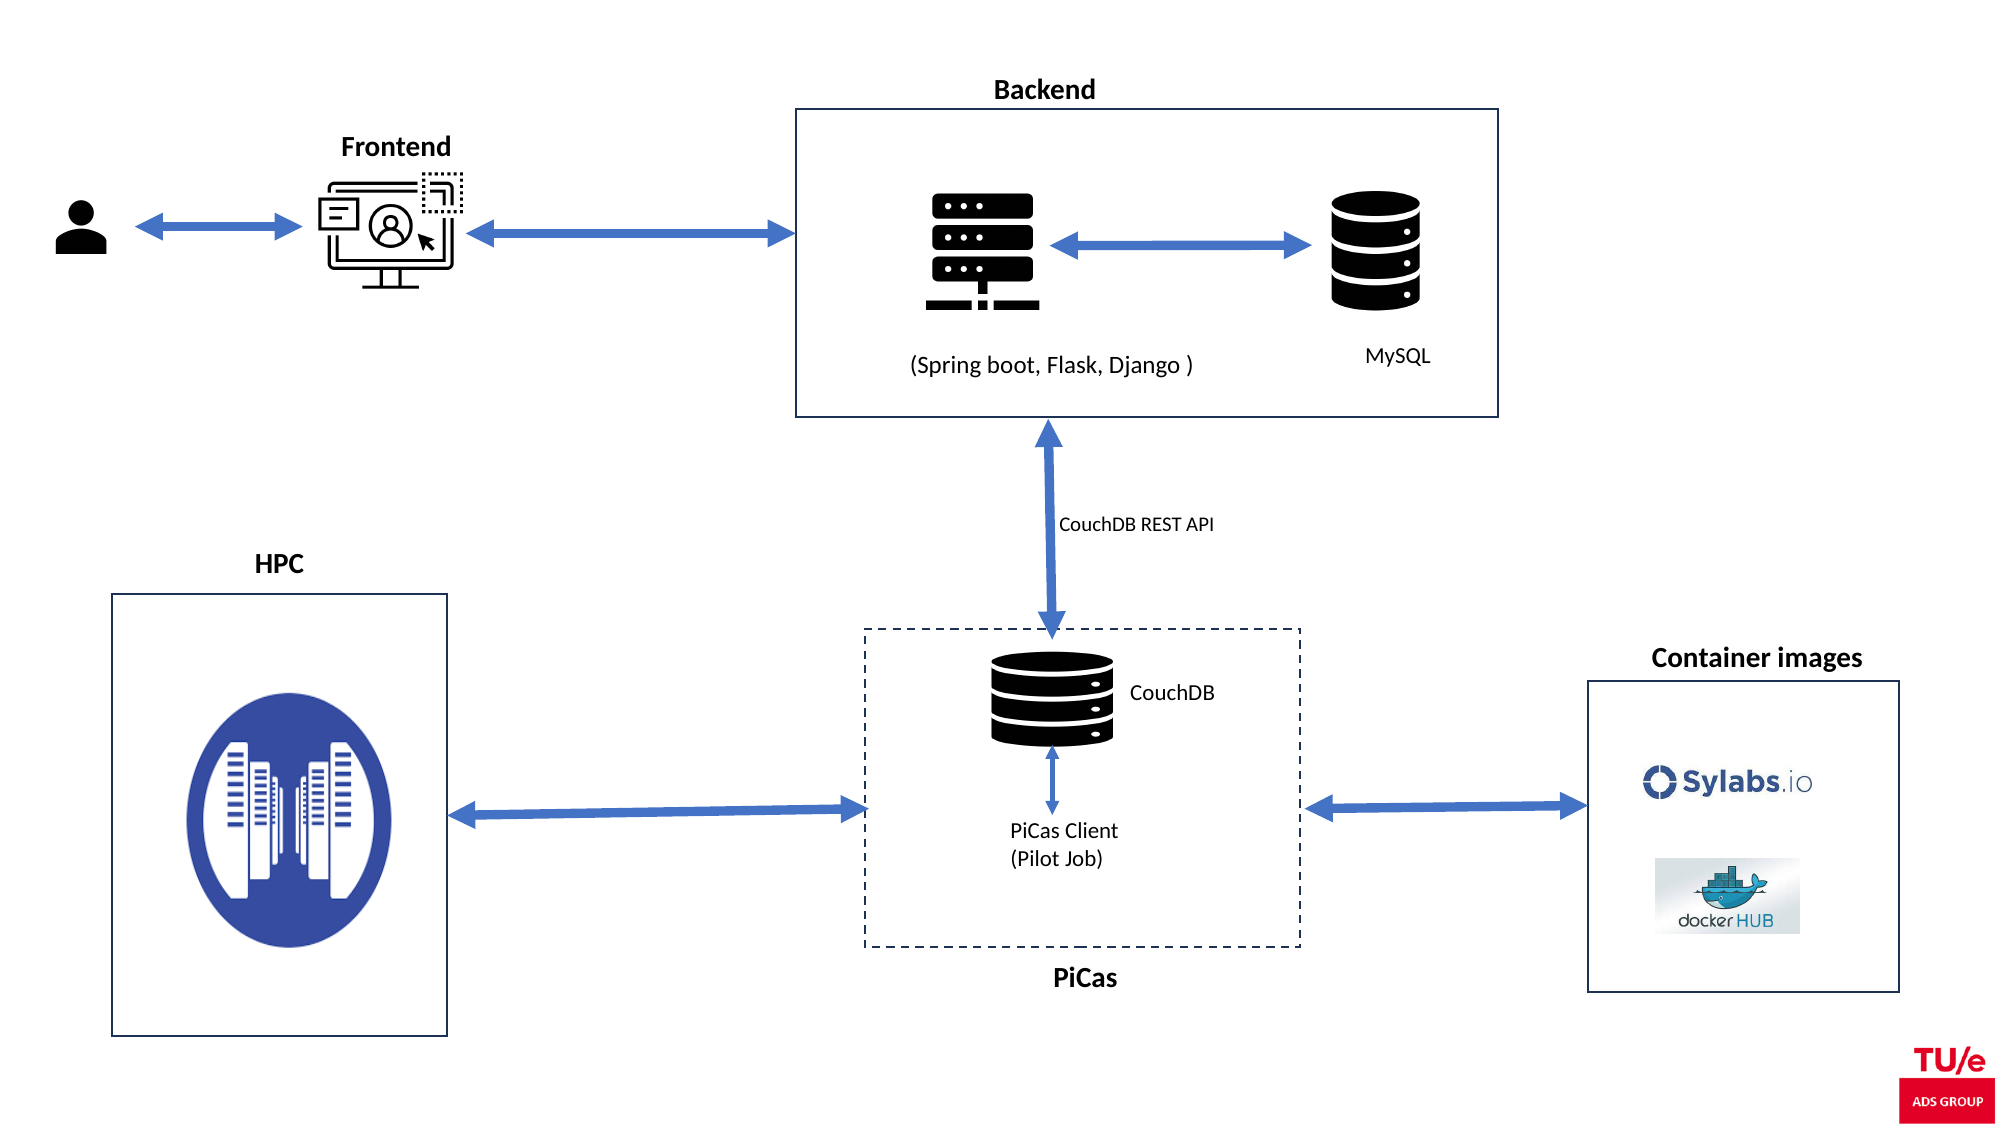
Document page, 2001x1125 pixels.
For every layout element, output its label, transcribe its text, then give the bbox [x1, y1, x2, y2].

text_box [864, 628, 1301, 948]
text_box Backend [979, 63, 1112, 114]
text_box [795, 108, 1499, 418]
text_box Container images [1637, 630, 1879, 681]
text_box HPC [240, 537, 320, 587]
picture [1300, 175, 1451, 326]
text_box [111, 593, 448, 1037]
text_box (Spring boot, Flask, Django ) [895, 341, 1210, 386]
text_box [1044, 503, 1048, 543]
picture [1894, 1044, 2000, 1125]
picture [948, 639, 1156, 759]
text_box [1587, 680, 1900, 993]
picture [43, 189, 119, 265]
text_box MySQL [1350, 333, 1447, 376]
text_box PiCas Client (Pilot Job) [979, 808, 1140, 879]
picture [1655, 858, 1800, 934]
picture [907, 176, 1058, 327]
picture [172, 675, 406, 966]
text_box CouchDB [1156, 670, 1231, 713]
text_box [1048, 418, 1053, 640]
text_box Frontend [326, 120, 468, 170]
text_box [1304, 805, 1589, 809]
text_box PiCas [1038, 950, 1133, 1001]
picture [315, 158, 466, 309]
text_box CouchDB REST API [1053, 503, 1230, 543]
picture [1643, 737, 1812, 827]
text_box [447, 808, 869, 816]
